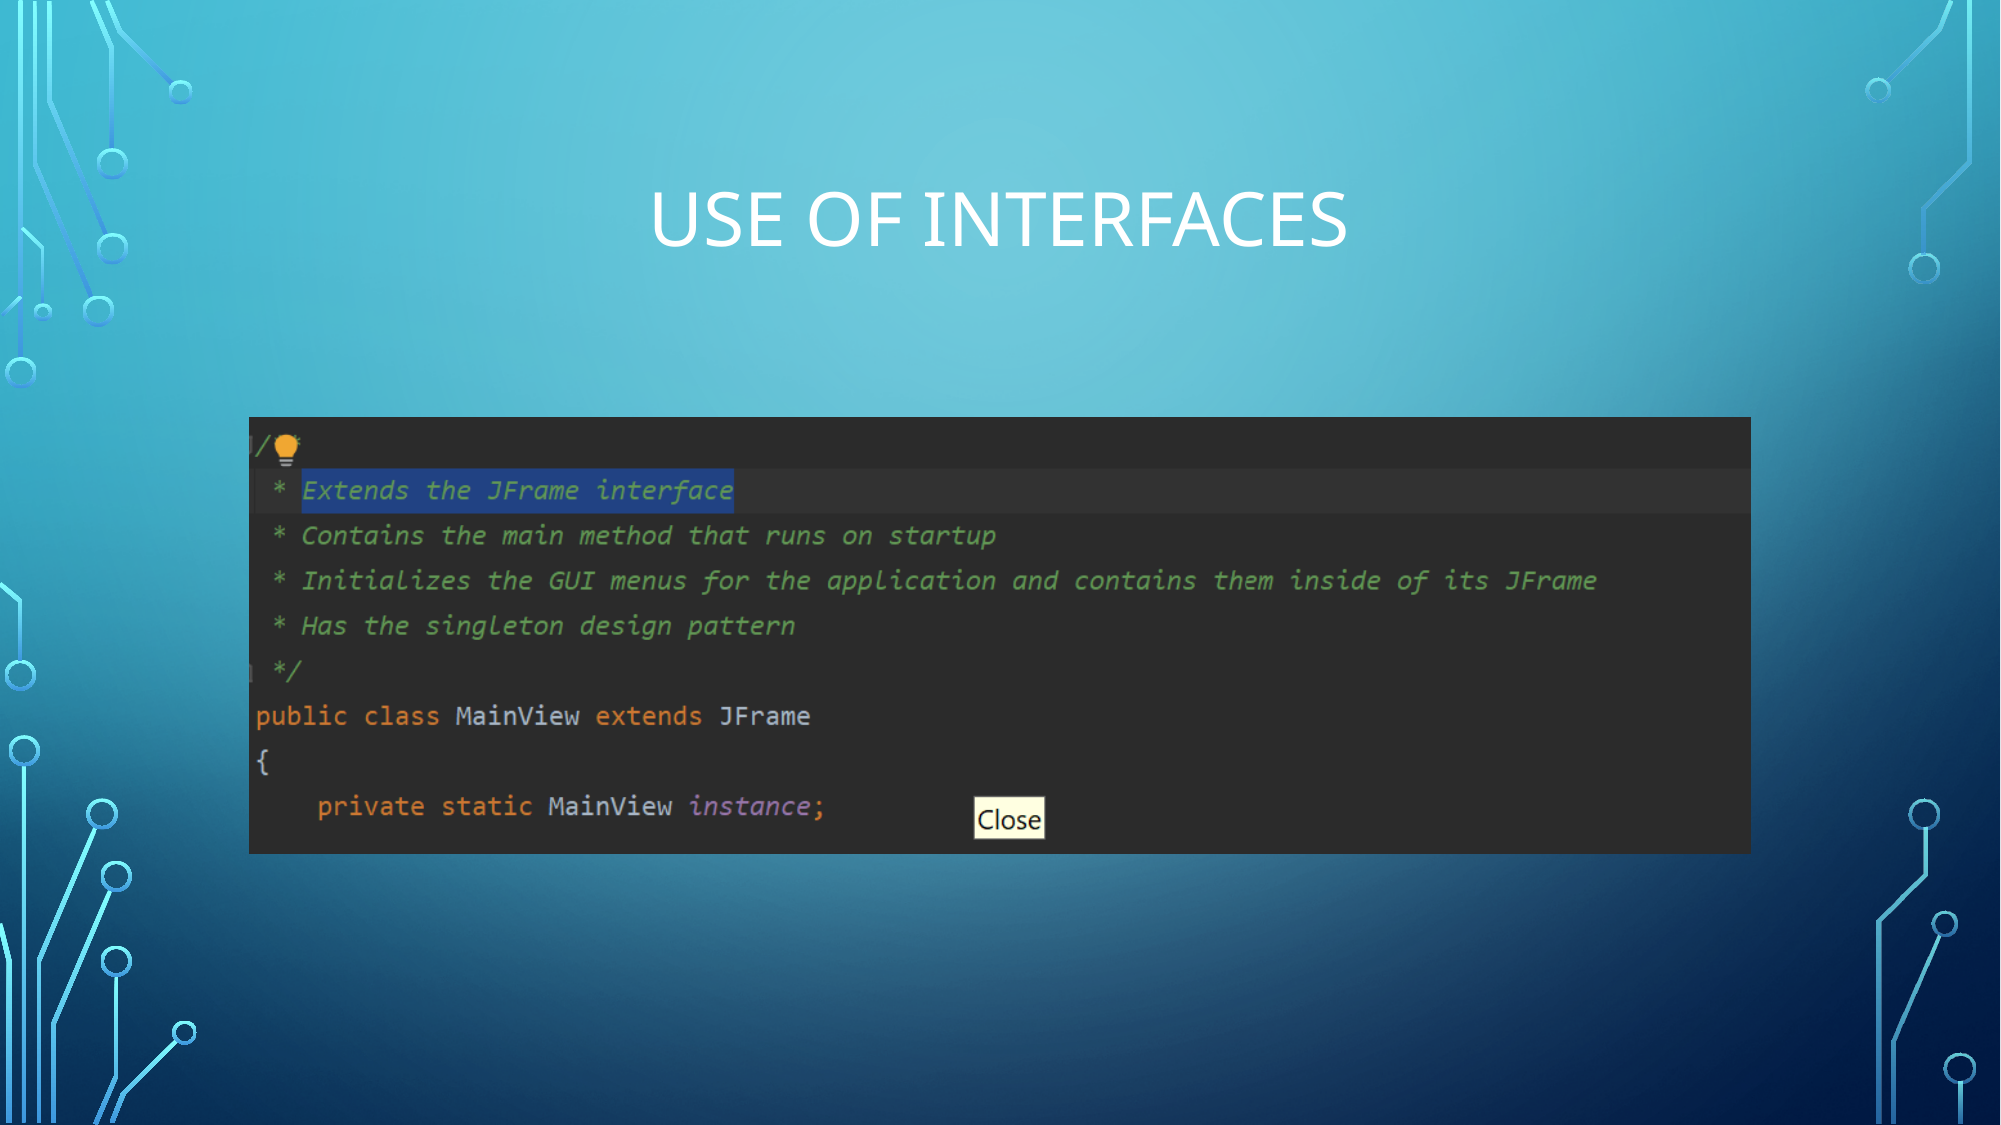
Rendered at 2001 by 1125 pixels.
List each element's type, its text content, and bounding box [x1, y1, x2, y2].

title Use of Interfaces [187, 101, 1813, 344]
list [248, 417, 1752, 854]
